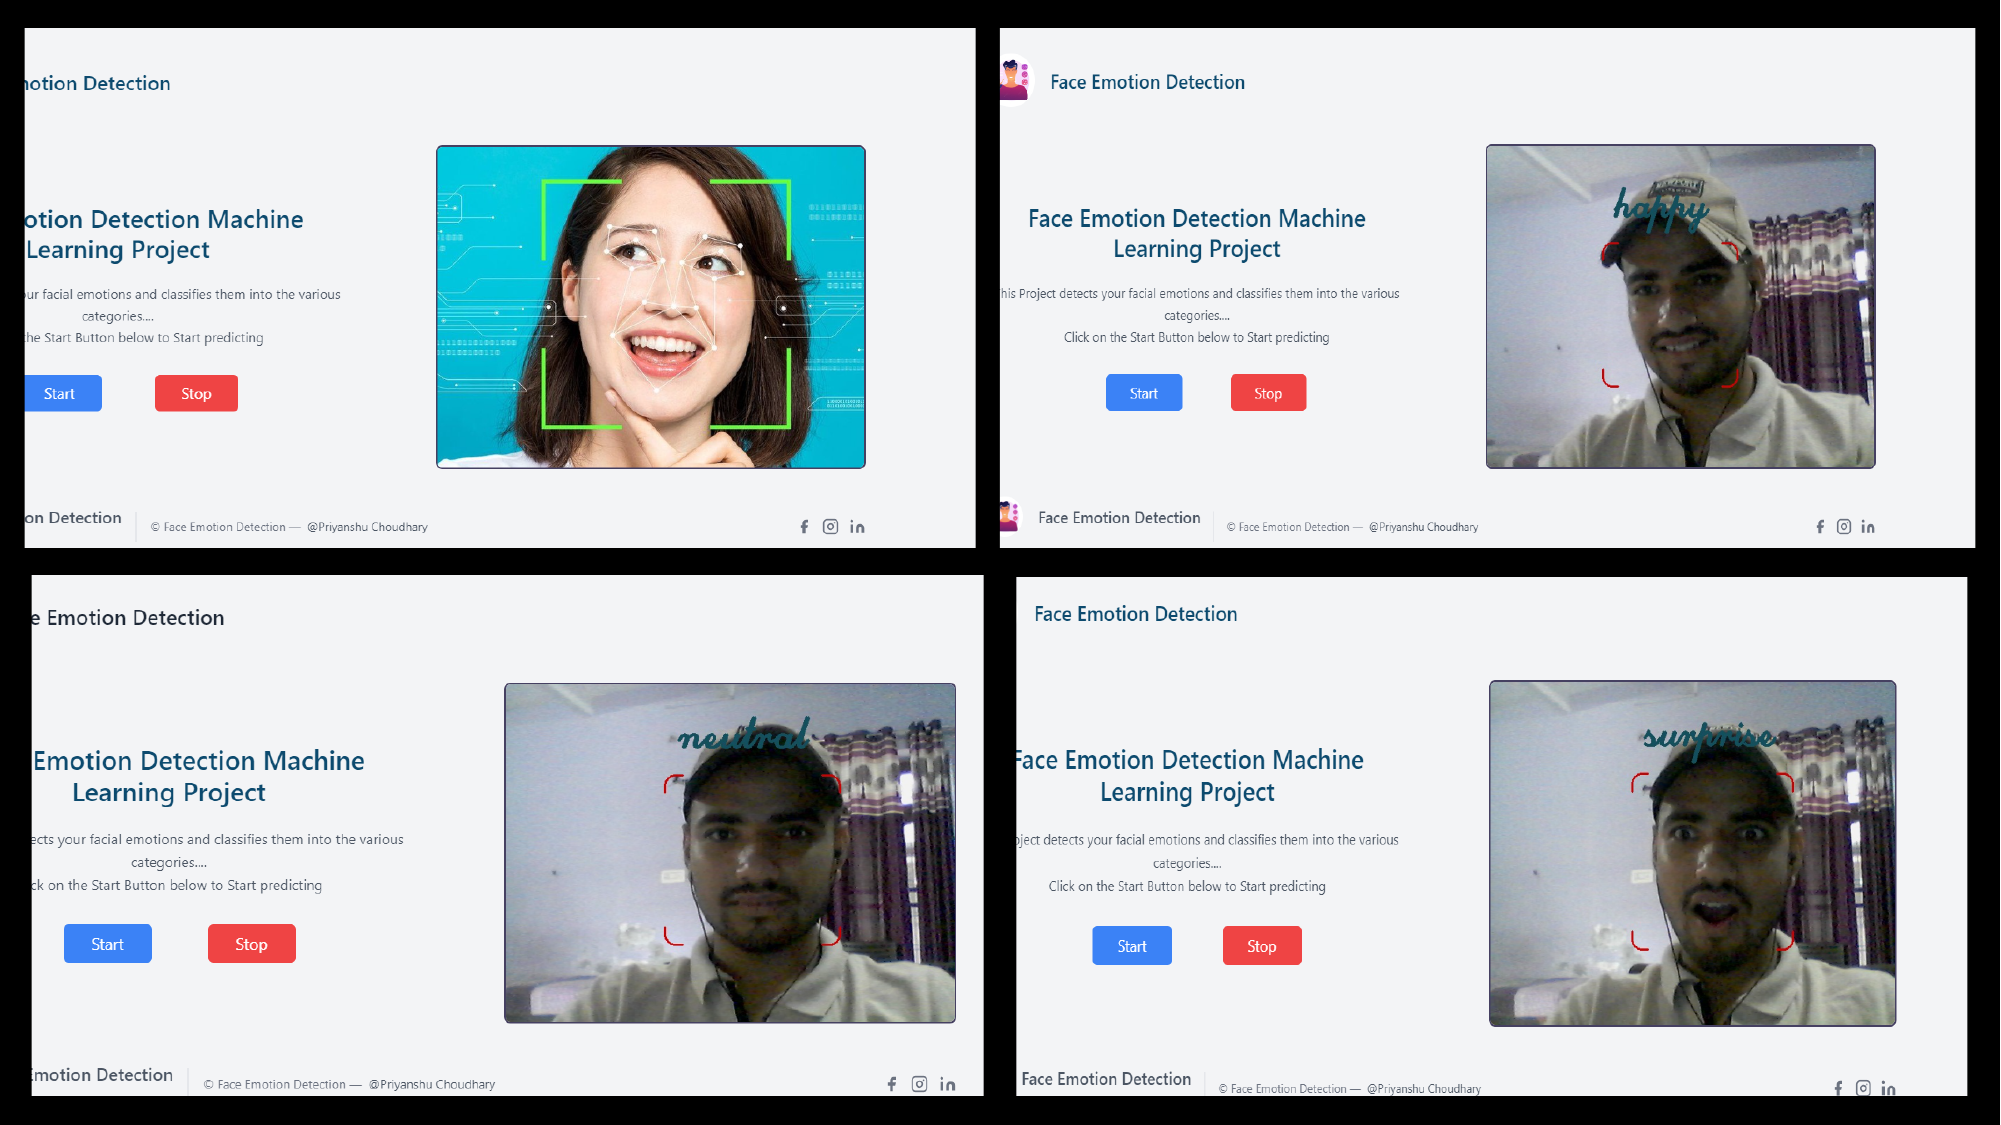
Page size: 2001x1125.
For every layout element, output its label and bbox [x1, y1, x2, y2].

text_box [0, 0, 2000, 1125]
picture [1016, 576, 1968, 1096]
picture [999, 27, 1976, 548]
picture [24, 27, 976, 548]
picture [31, 575, 984, 1096]
